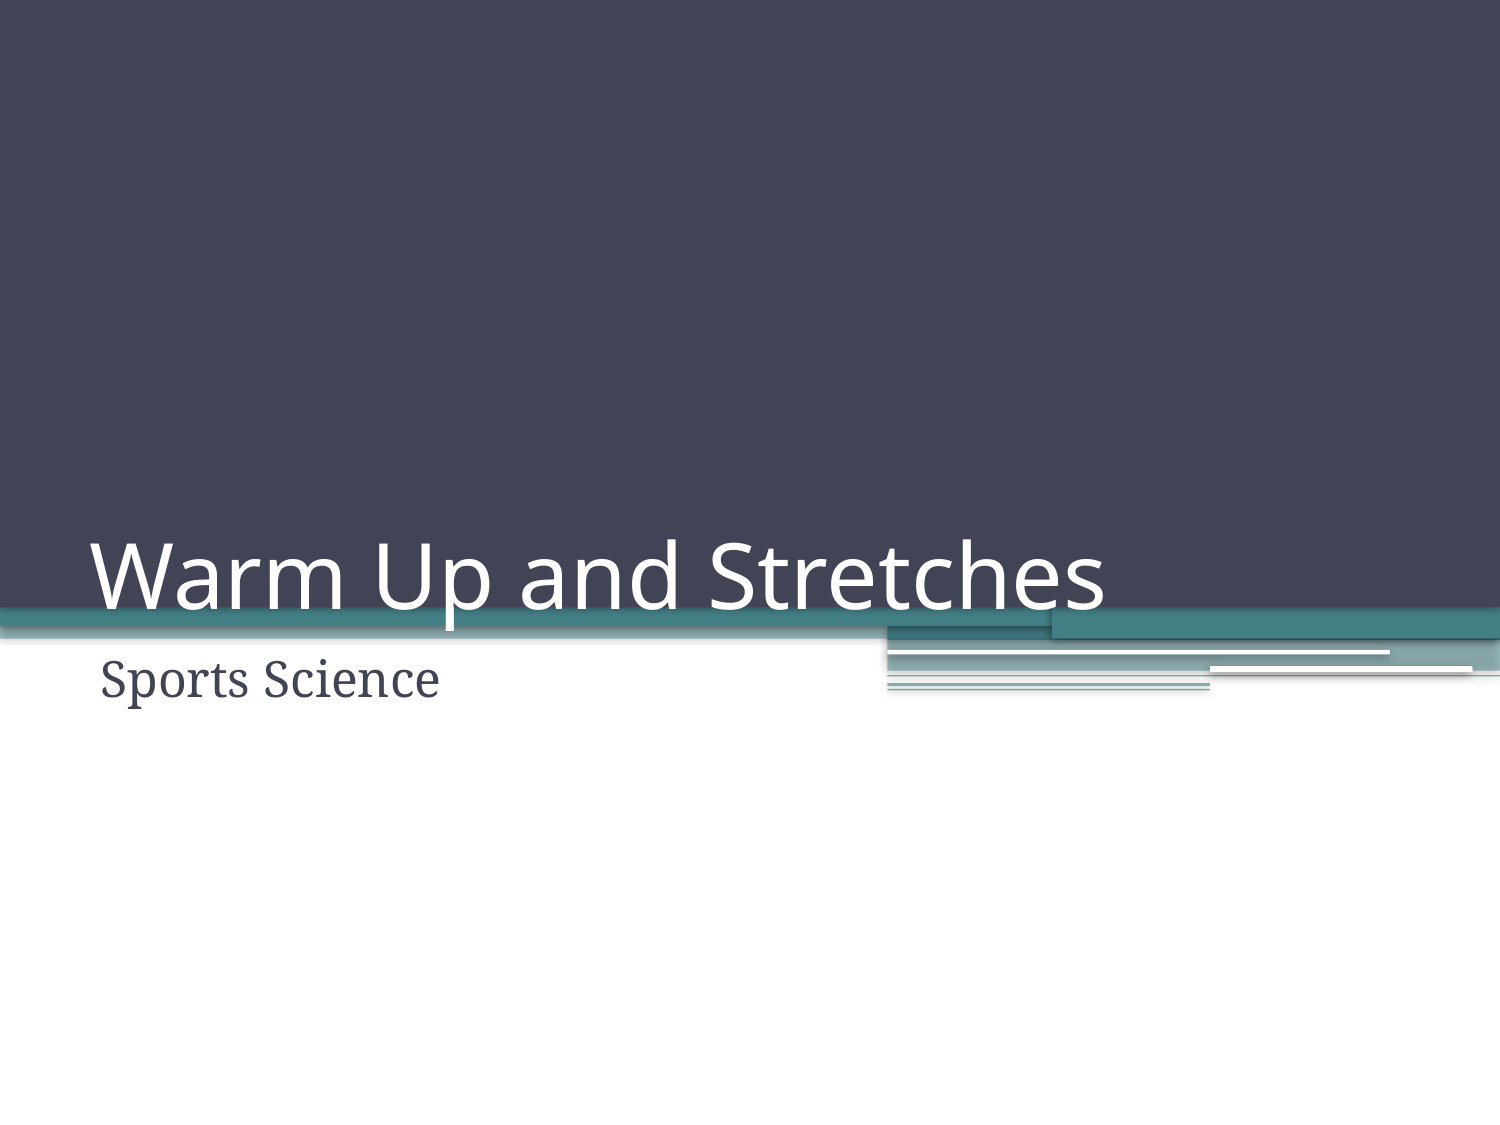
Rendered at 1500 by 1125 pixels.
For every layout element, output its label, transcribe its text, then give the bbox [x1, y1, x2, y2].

title Warm Up and Stretches [75, 394, 1463, 636]
subtitle Sports Science [75, 639, 888, 928]
